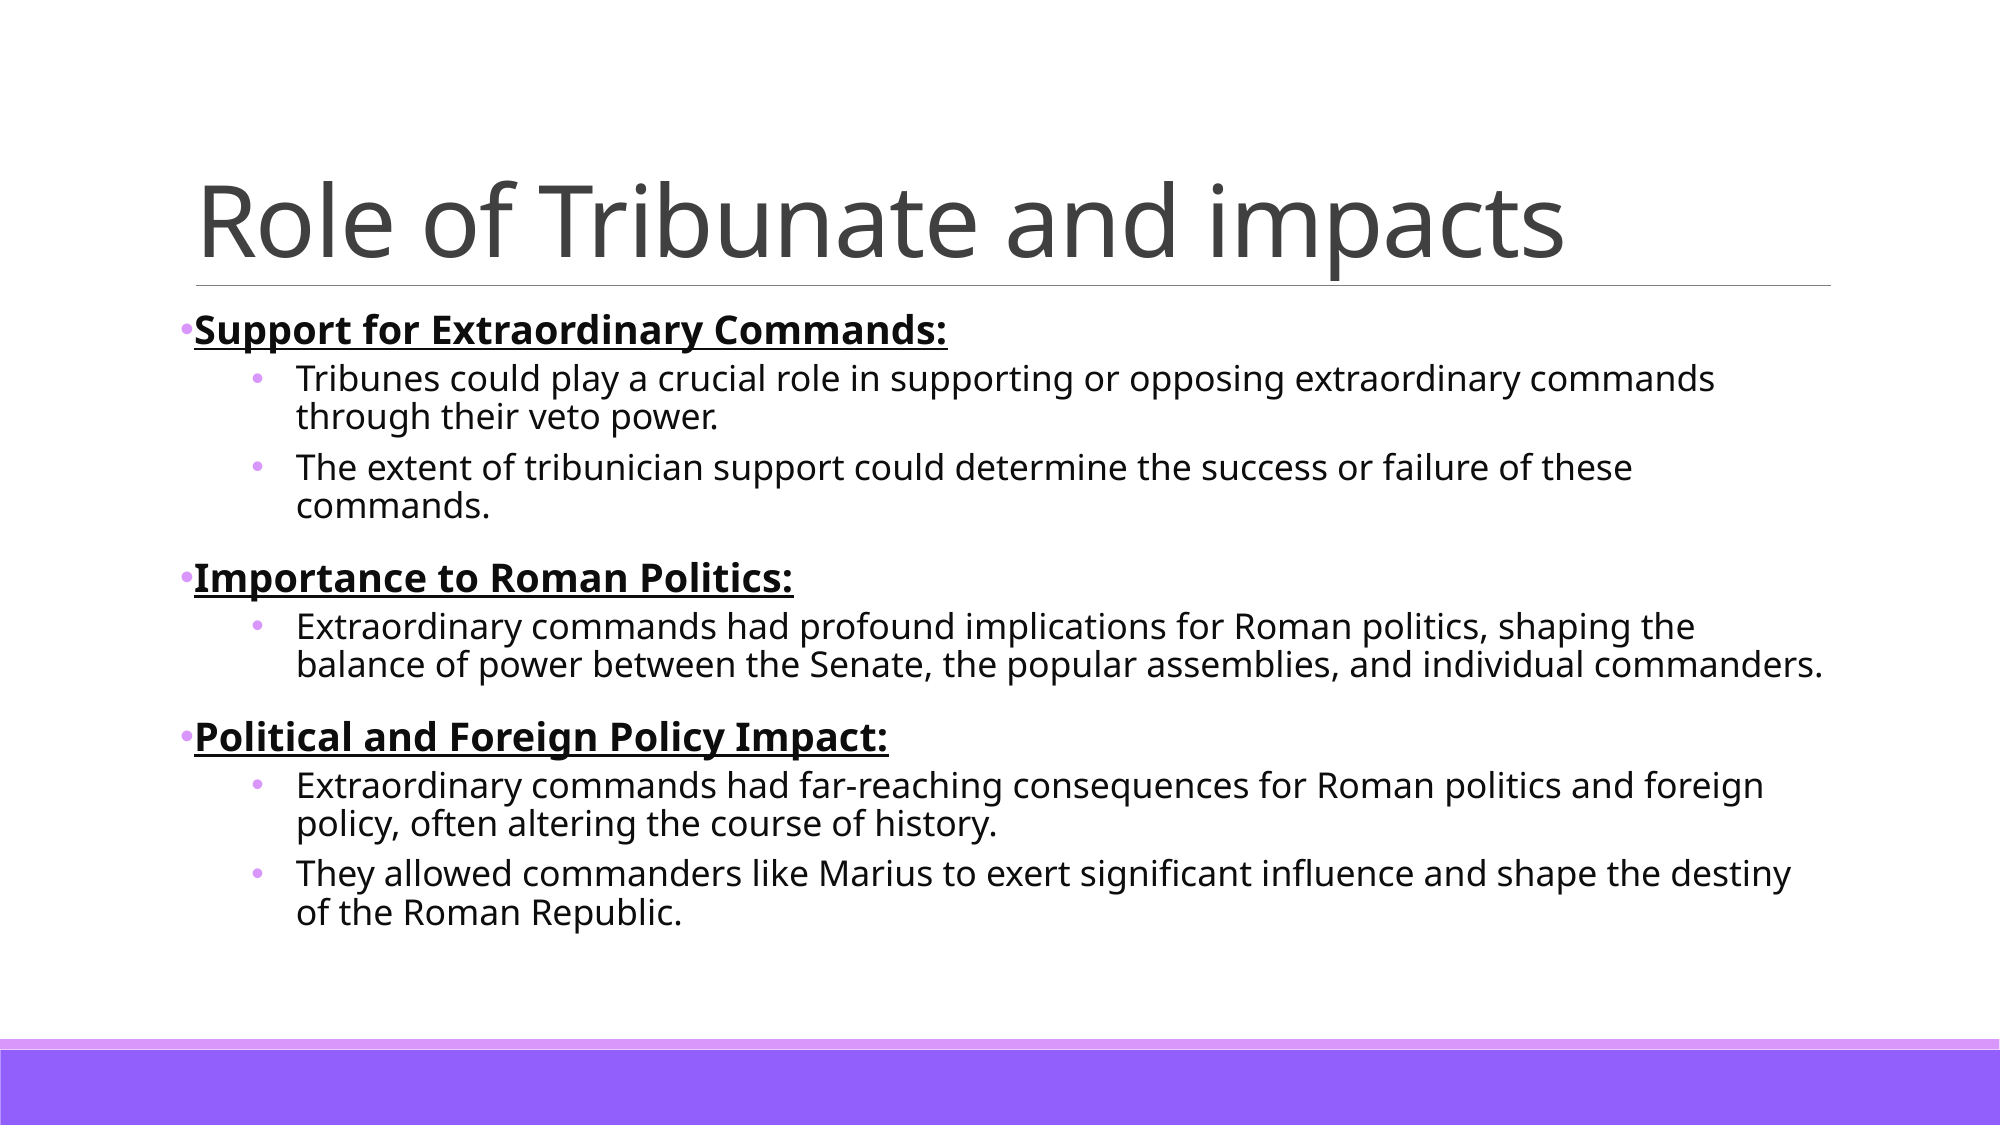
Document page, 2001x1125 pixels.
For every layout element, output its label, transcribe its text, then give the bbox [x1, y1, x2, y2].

title Role of Tribunate and impacts [180, 47, 1830, 285]
list Support for Extraordinary Commands: Tribunes could play a crucial role in supporting or opposing extraordinary commands through their veto power. The extent of tribunician support could determine the success or failure of these commands. Importance to Roman Politics: Extraordinary commands had profound implications for Roman politics, shaping the balance of power between the Senate, the popular assemblies, and individual commanders. Political and Foreign Policy Impact: Extraordinary commands had far-reaching consequences for Roman politics and foreign policy, often altering the course of history. They allowed commanders like Marius to exert significant influence and shape the destiny of the Roman Republic. [180, 302, 1830, 963]
